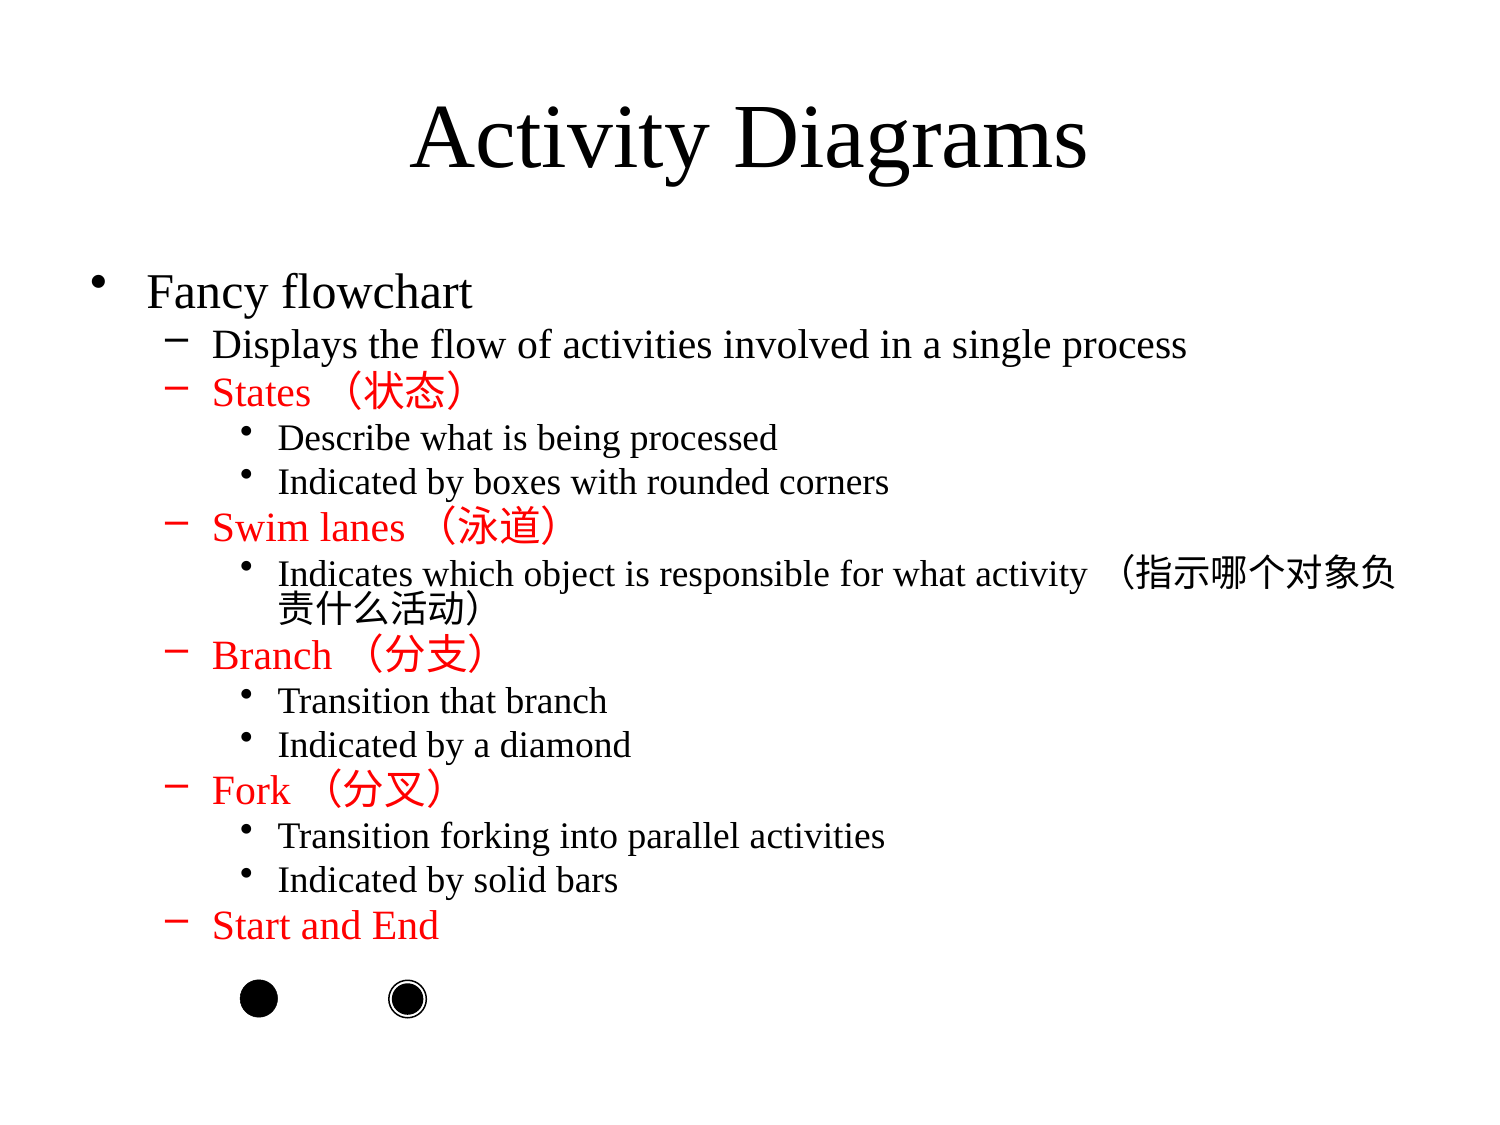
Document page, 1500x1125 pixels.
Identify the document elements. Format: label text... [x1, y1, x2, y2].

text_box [385, 976, 430, 1022]
title Activity Diagrams [112, 37, 1388, 226]
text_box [237, 976, 281, 1021]
list Fancy flowchart Displays the flow of activities involved in a single process States（状态） Describe what is being processed Indicated by boxes with rounded corners Swim lanes（泳道） Indicates which object is responsible for what activity（指示哪个对象负责什么活动） Branch（分支） Transition that branch Indicated by a diamond Fork（分叉） Transition forking into parallel activities Indicated by solid bars Start and End [74, 262, 1426, 1048]
